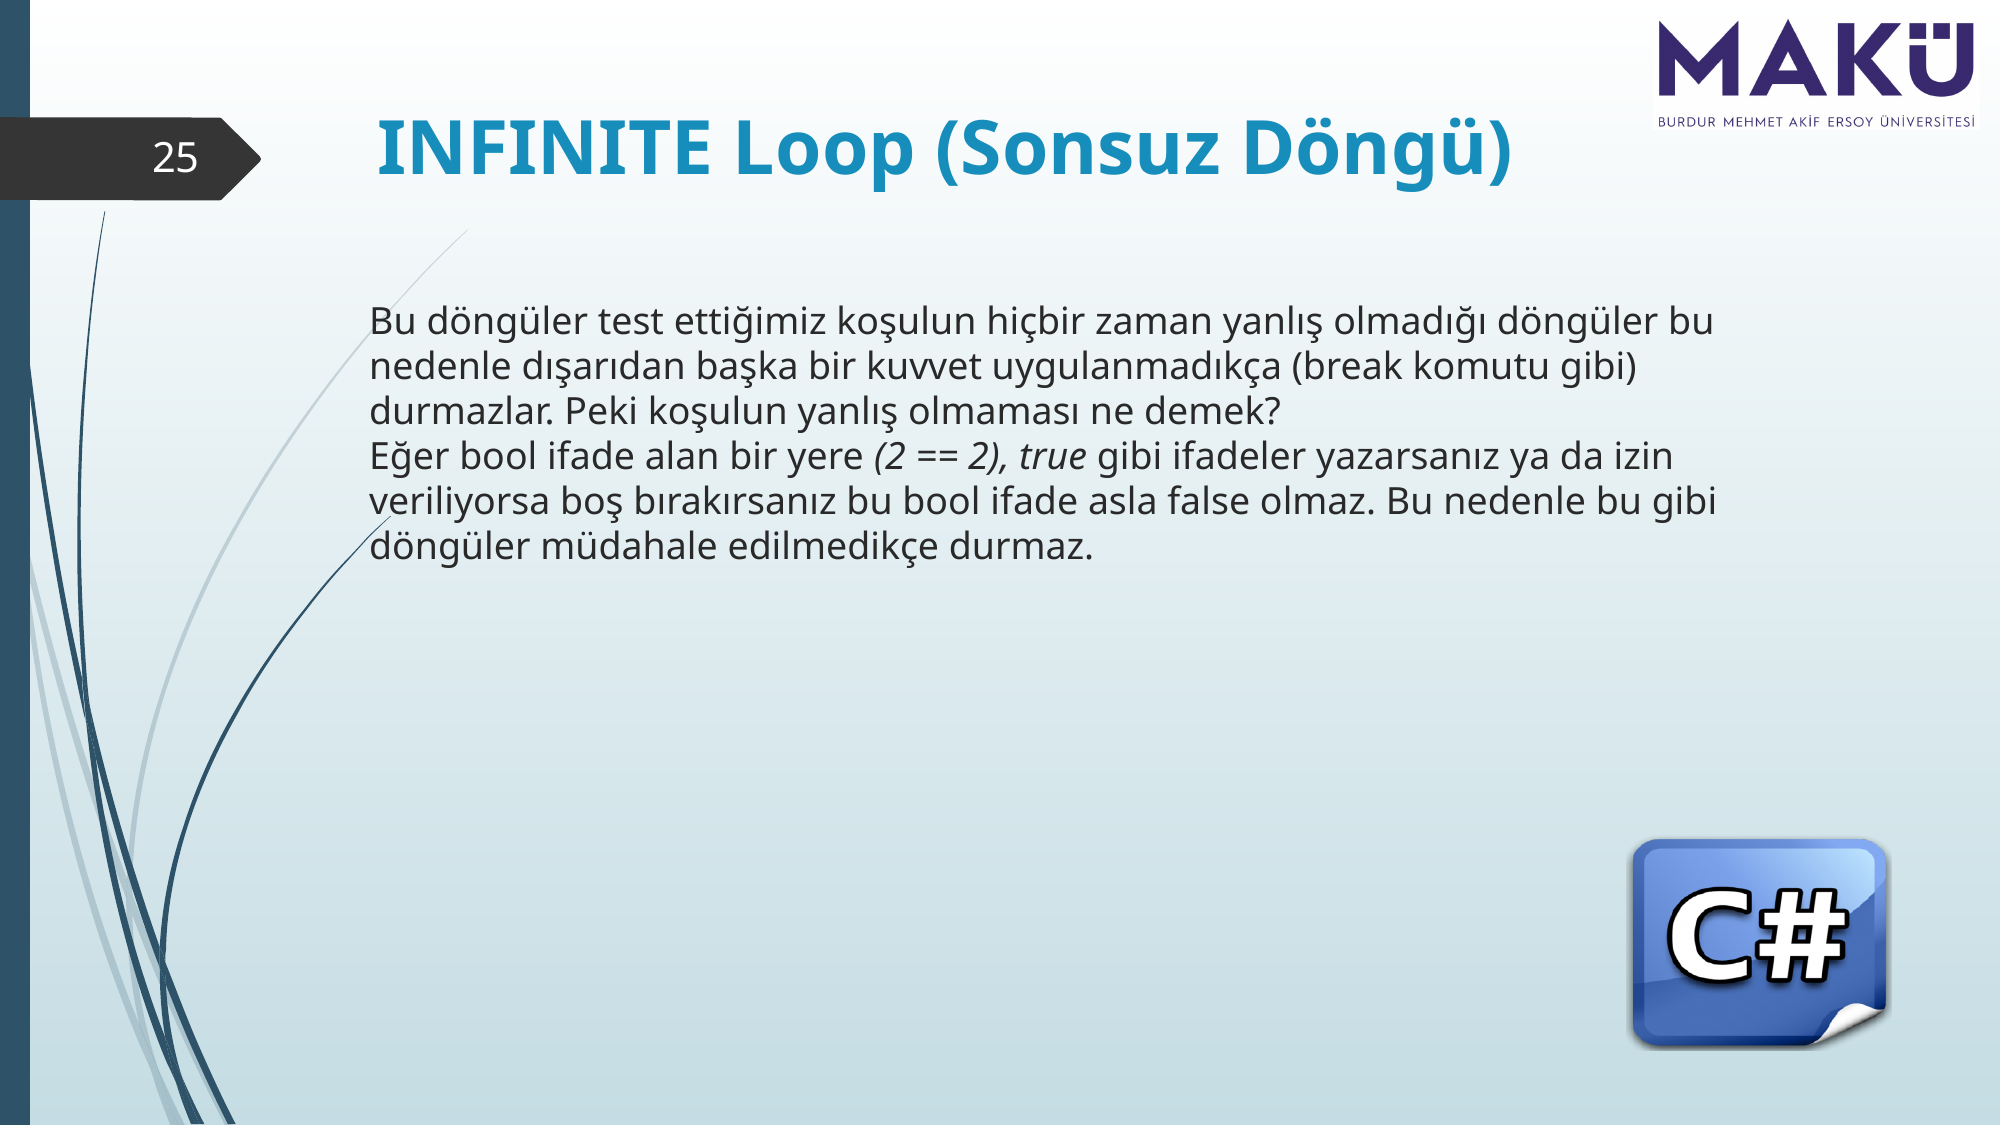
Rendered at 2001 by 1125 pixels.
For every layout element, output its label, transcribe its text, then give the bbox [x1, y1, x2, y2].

title INFINITE Loop (Sonsuz Döngü) [215, 92, 1677, 303]
slide_number 25 [87, 129, 216, 190]
picture [1652, 16, 1981, 130]
list Bu döngüler test ettiğimiz koşulun hiçbir zaman yanlış olmadığı döngüler bu nedenle dışarıdan başka bir kuvvet uygulanmadıkça (break komutu gibi) durmazlar. Peki koşulun yanlış olmaması ne demek? Eğer bool ifade alan bir yere (2 == 2), true gibi ifadeler yazarsanız ya da izin veriliyorsa boş bırakırsanız bu bool ifade asla false olmaz. Bu nedenle bu gibi döngüler müdahale edilmedikçe durmaz. [354, 289, 1817, 910]
picture [1625, 833, 1892, 1052]
